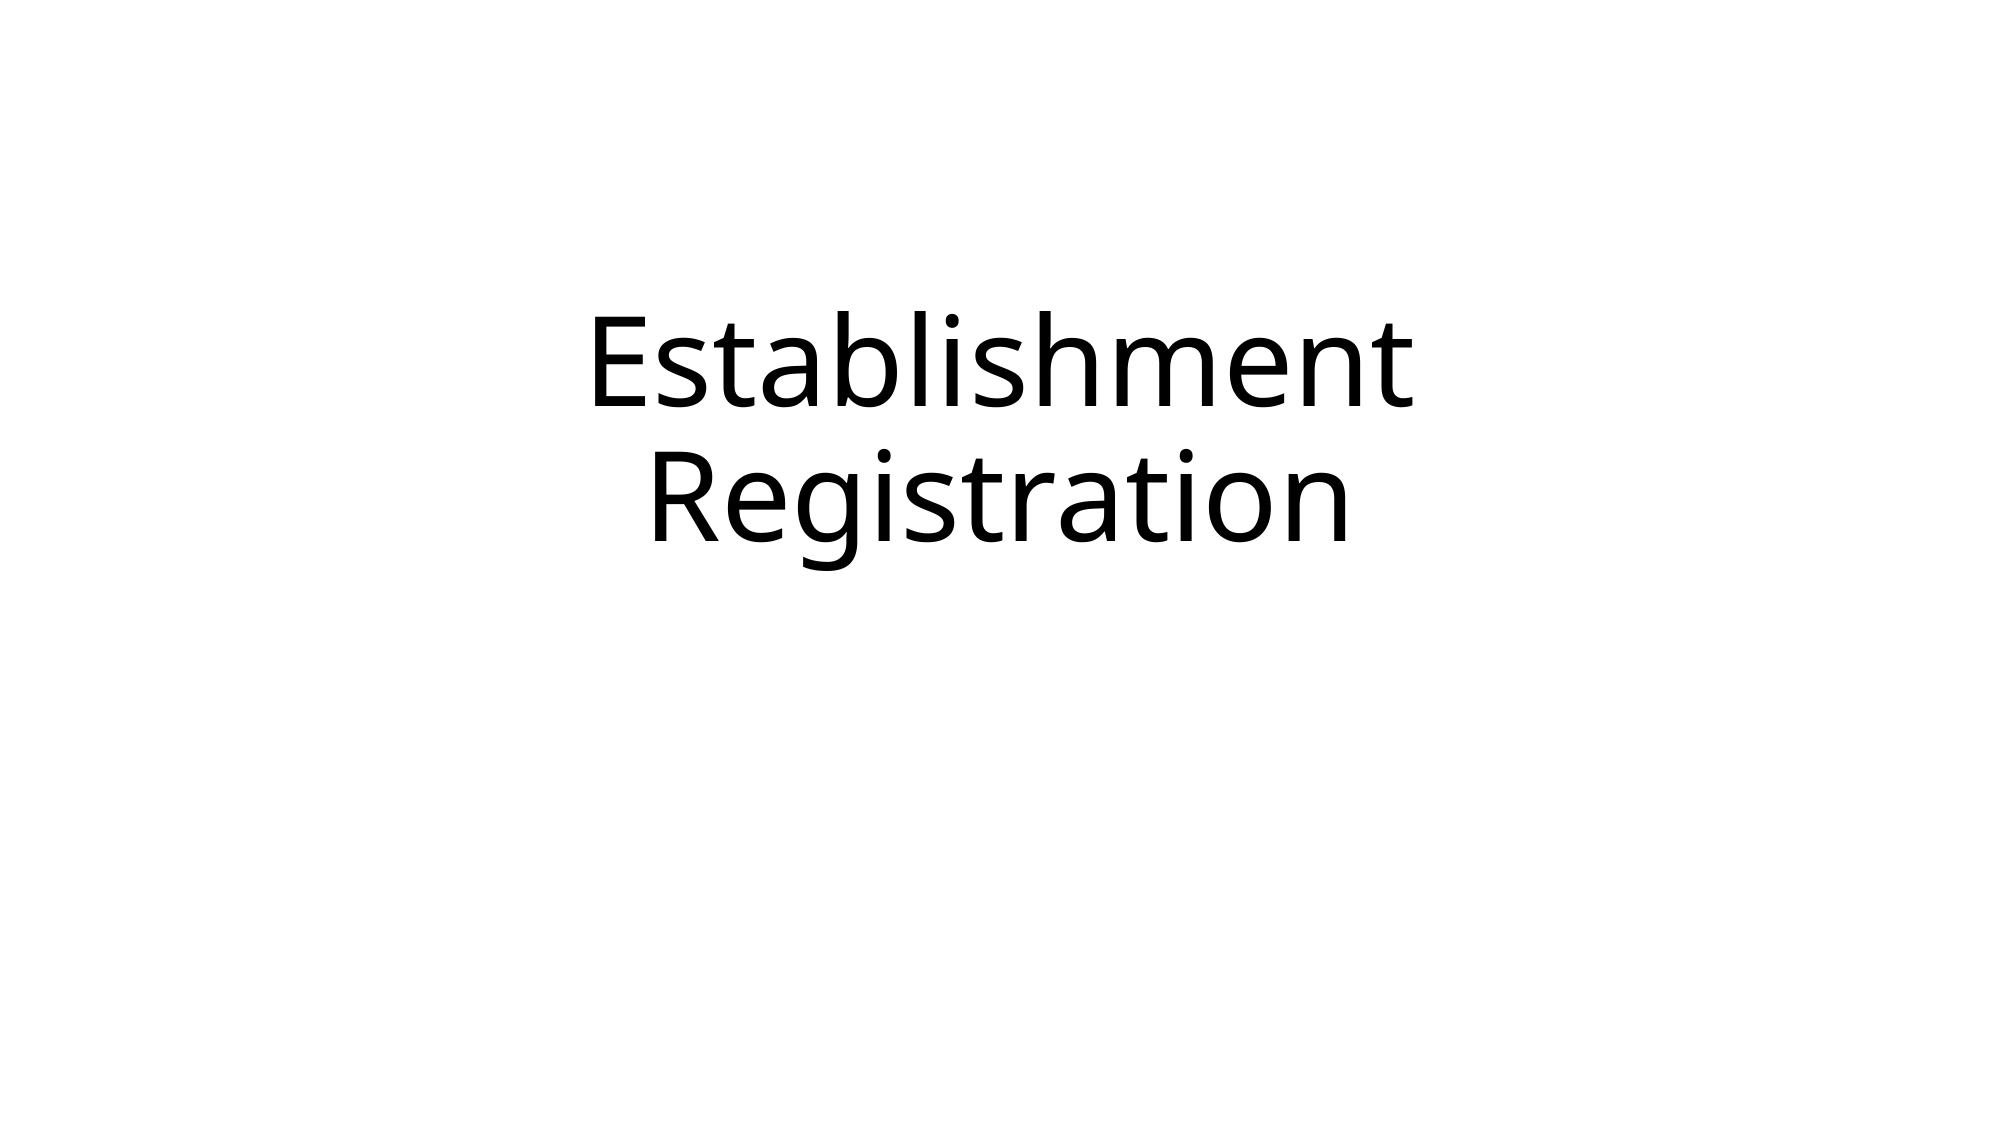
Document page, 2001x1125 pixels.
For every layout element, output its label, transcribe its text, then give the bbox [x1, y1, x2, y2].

title Establishment Registration [249, 184, 1750, 576]
